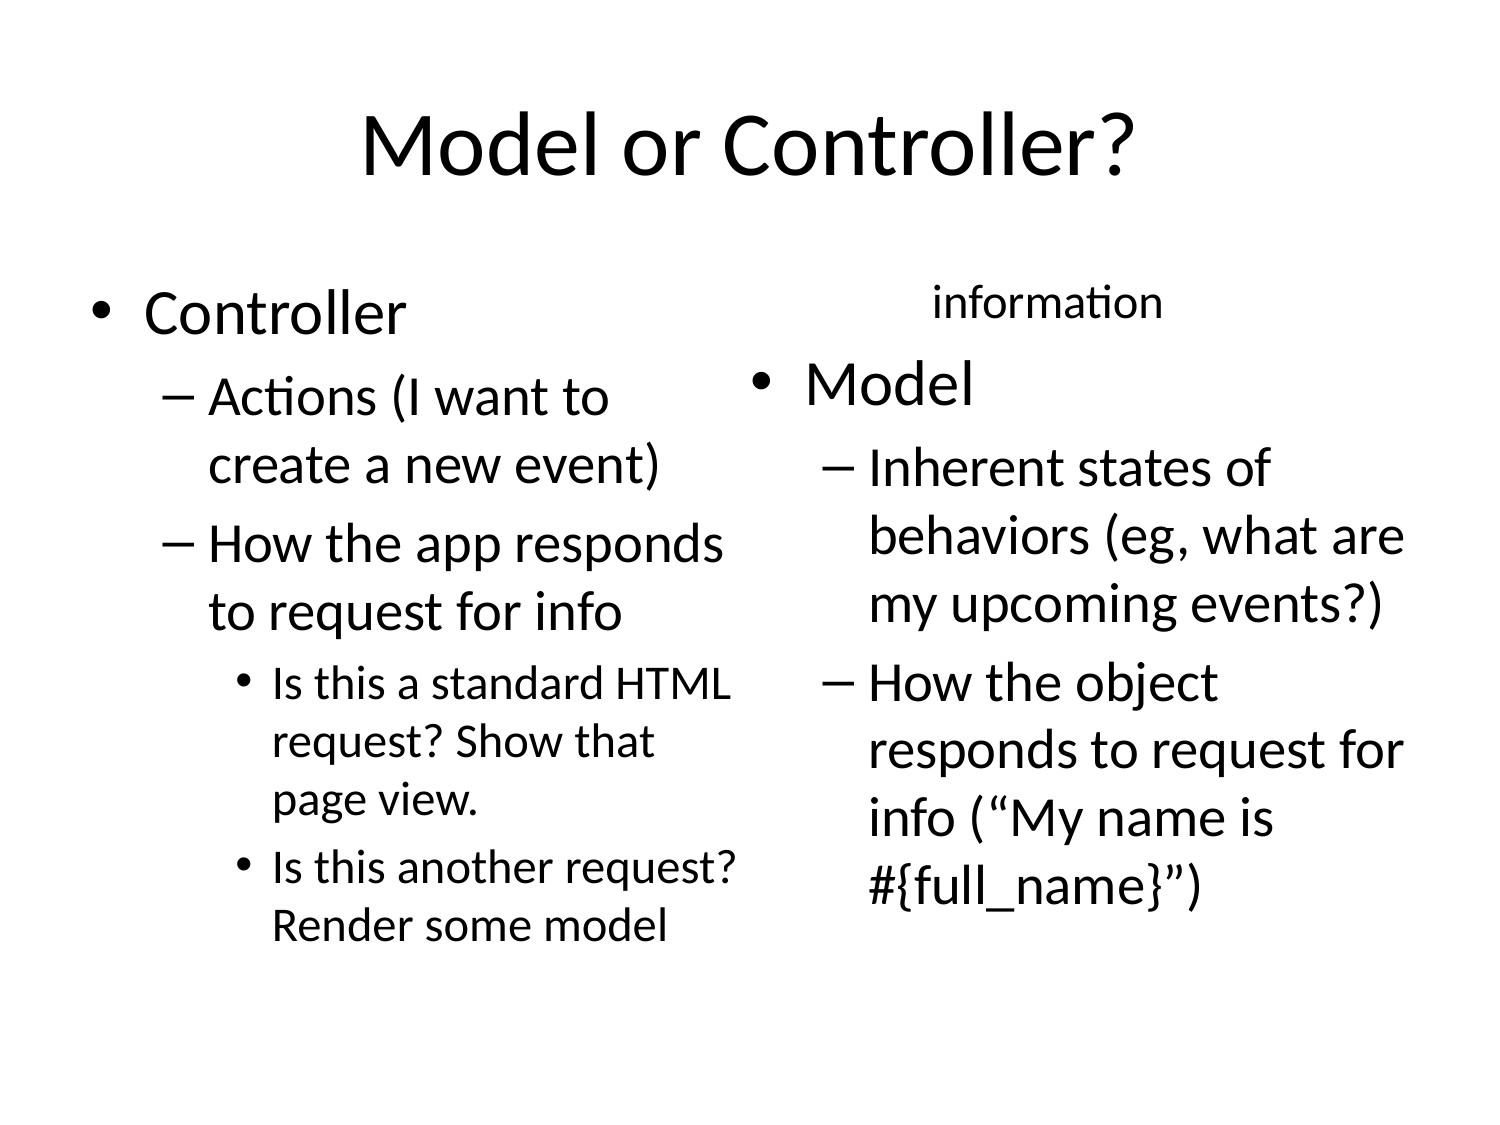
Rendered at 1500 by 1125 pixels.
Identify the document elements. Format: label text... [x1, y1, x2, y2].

list Controller Actions (I want to create a new event) How the app responds to request for info Is this a standard HTML request? Show that page view. Is this another request? Render some model information Model Inherent states of behaviors (eg, what are my upcoming events?) How the object responds to request for info (“My name is #{full_name}”) [75, 262, 1425, 1005]
title Model or Controller? [75, 45, 1425, 233]
